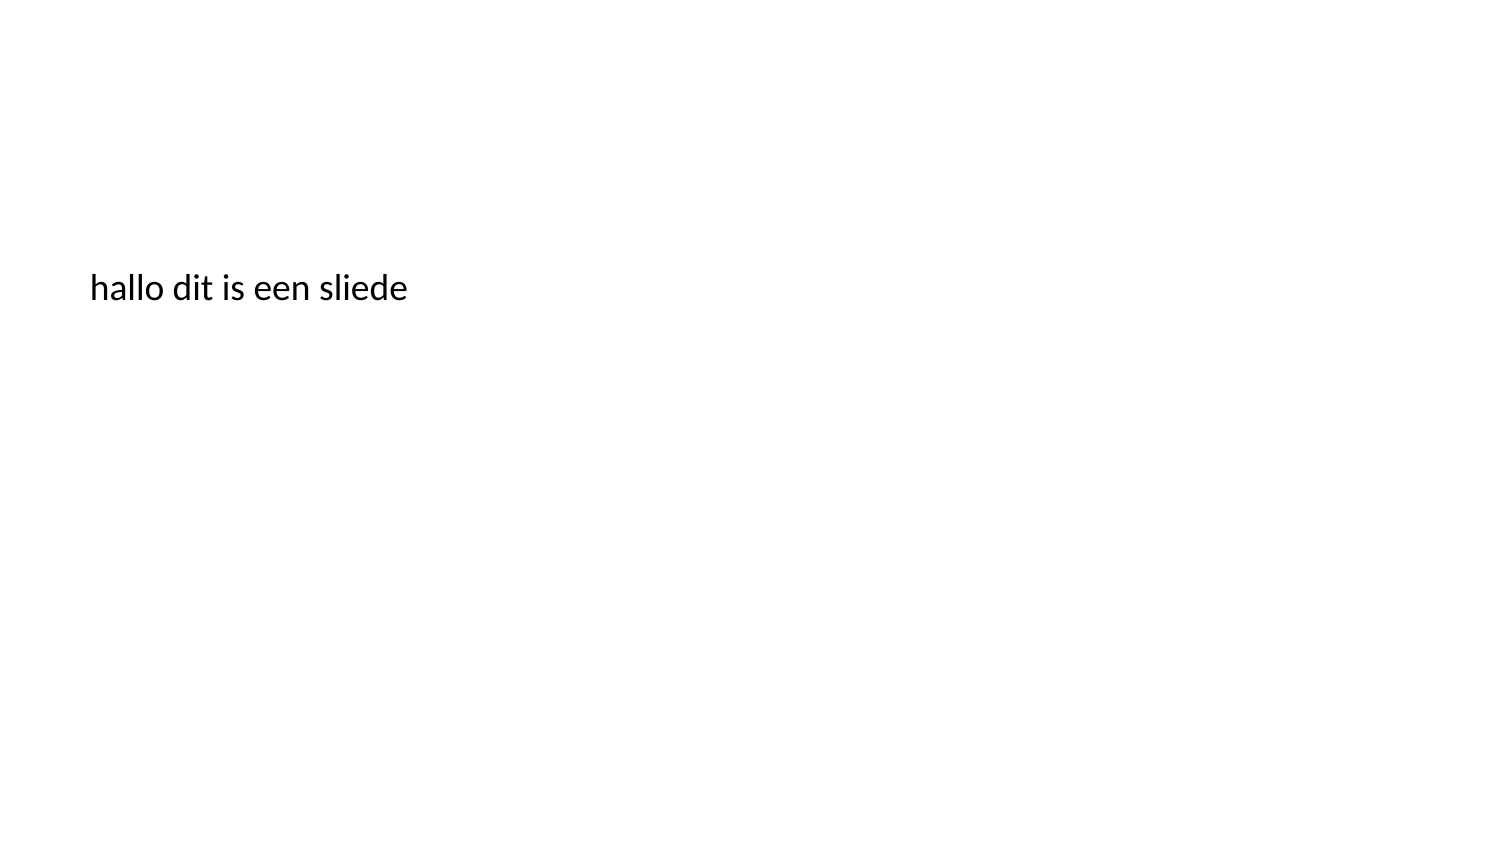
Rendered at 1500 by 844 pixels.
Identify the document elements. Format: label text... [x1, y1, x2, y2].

text_box hallo dit is een sliede [74, 74, 825, 497]
